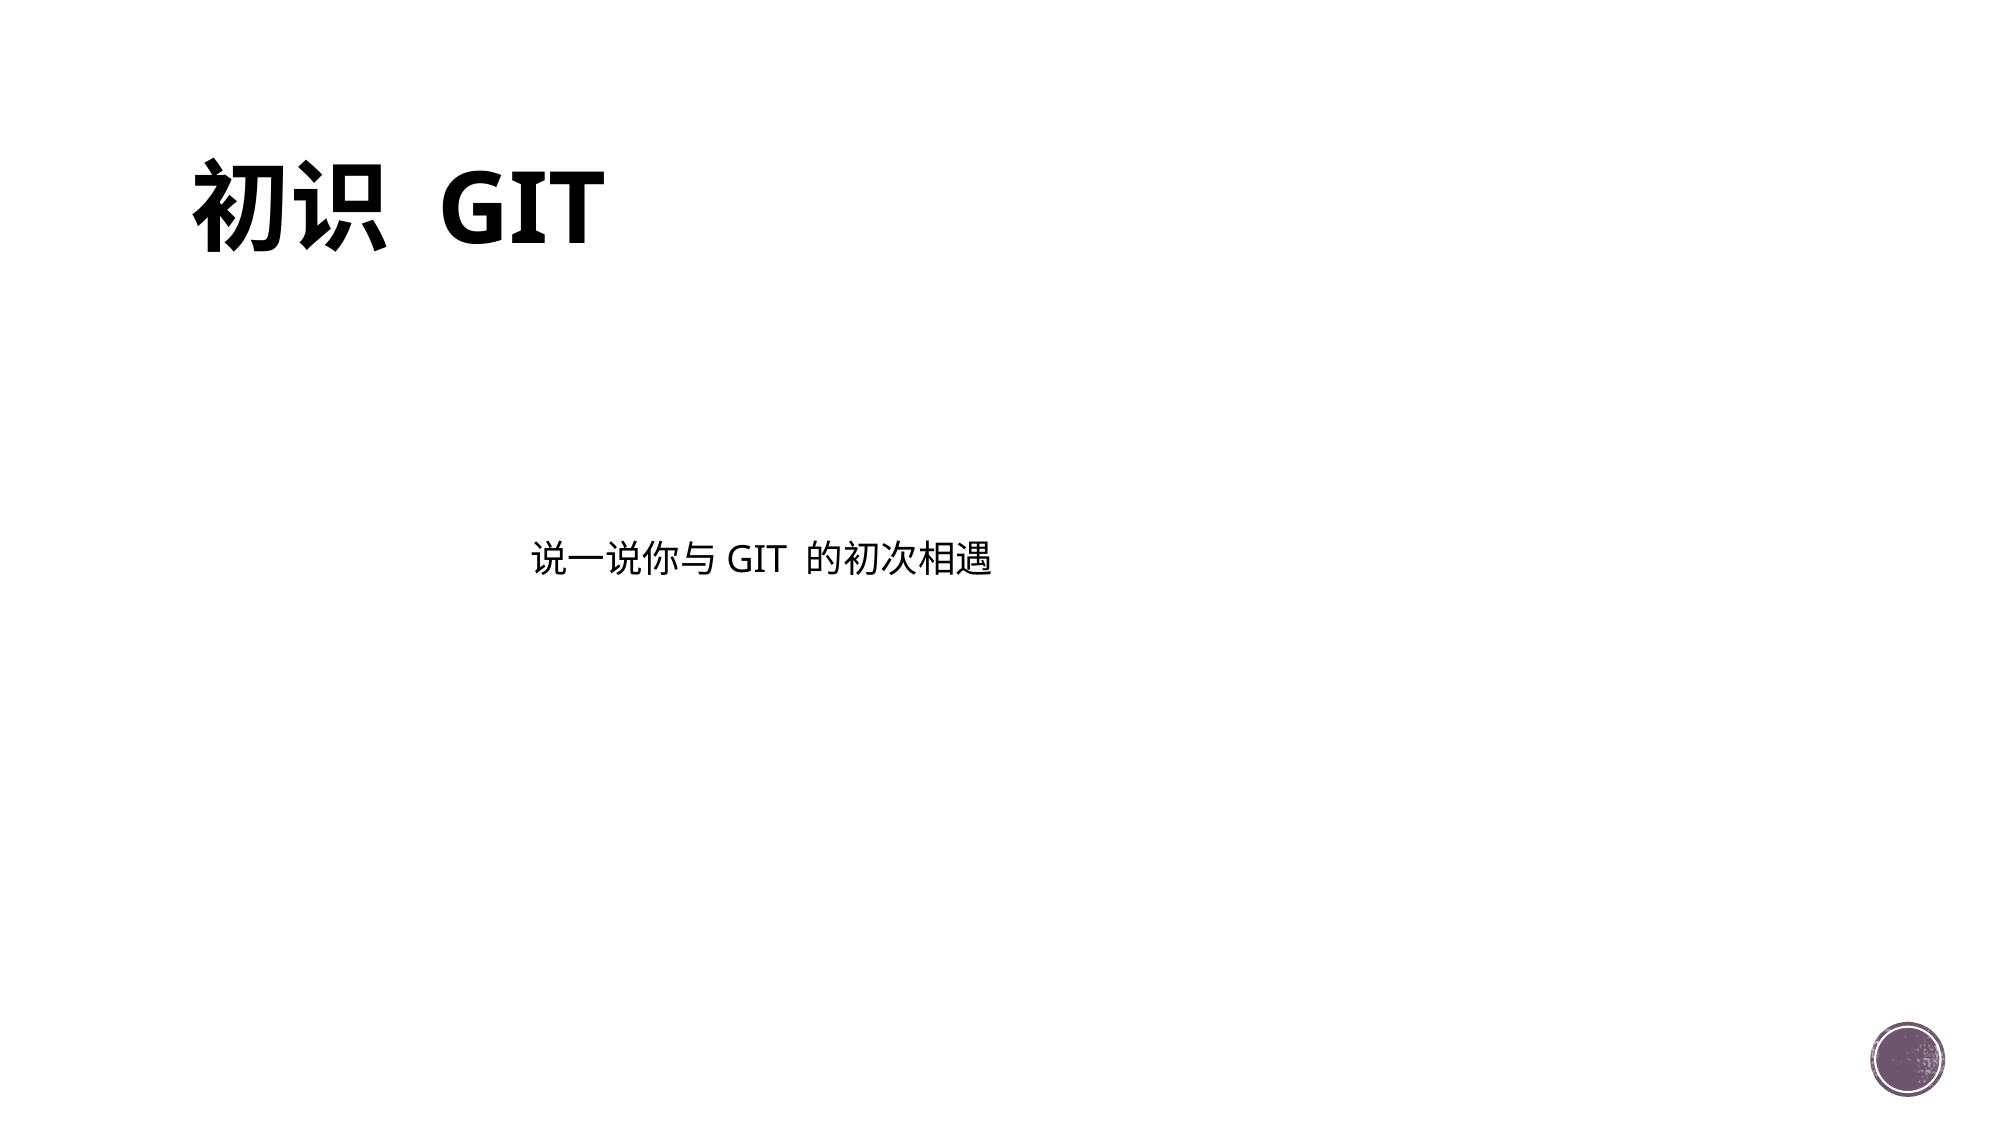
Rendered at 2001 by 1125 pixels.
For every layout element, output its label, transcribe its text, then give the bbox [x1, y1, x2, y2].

text_box 说一说你与GIT 的初次相遇 [515, 528, 1009, 588]
title 初识 GIT [175, 79, 1826, 344]
